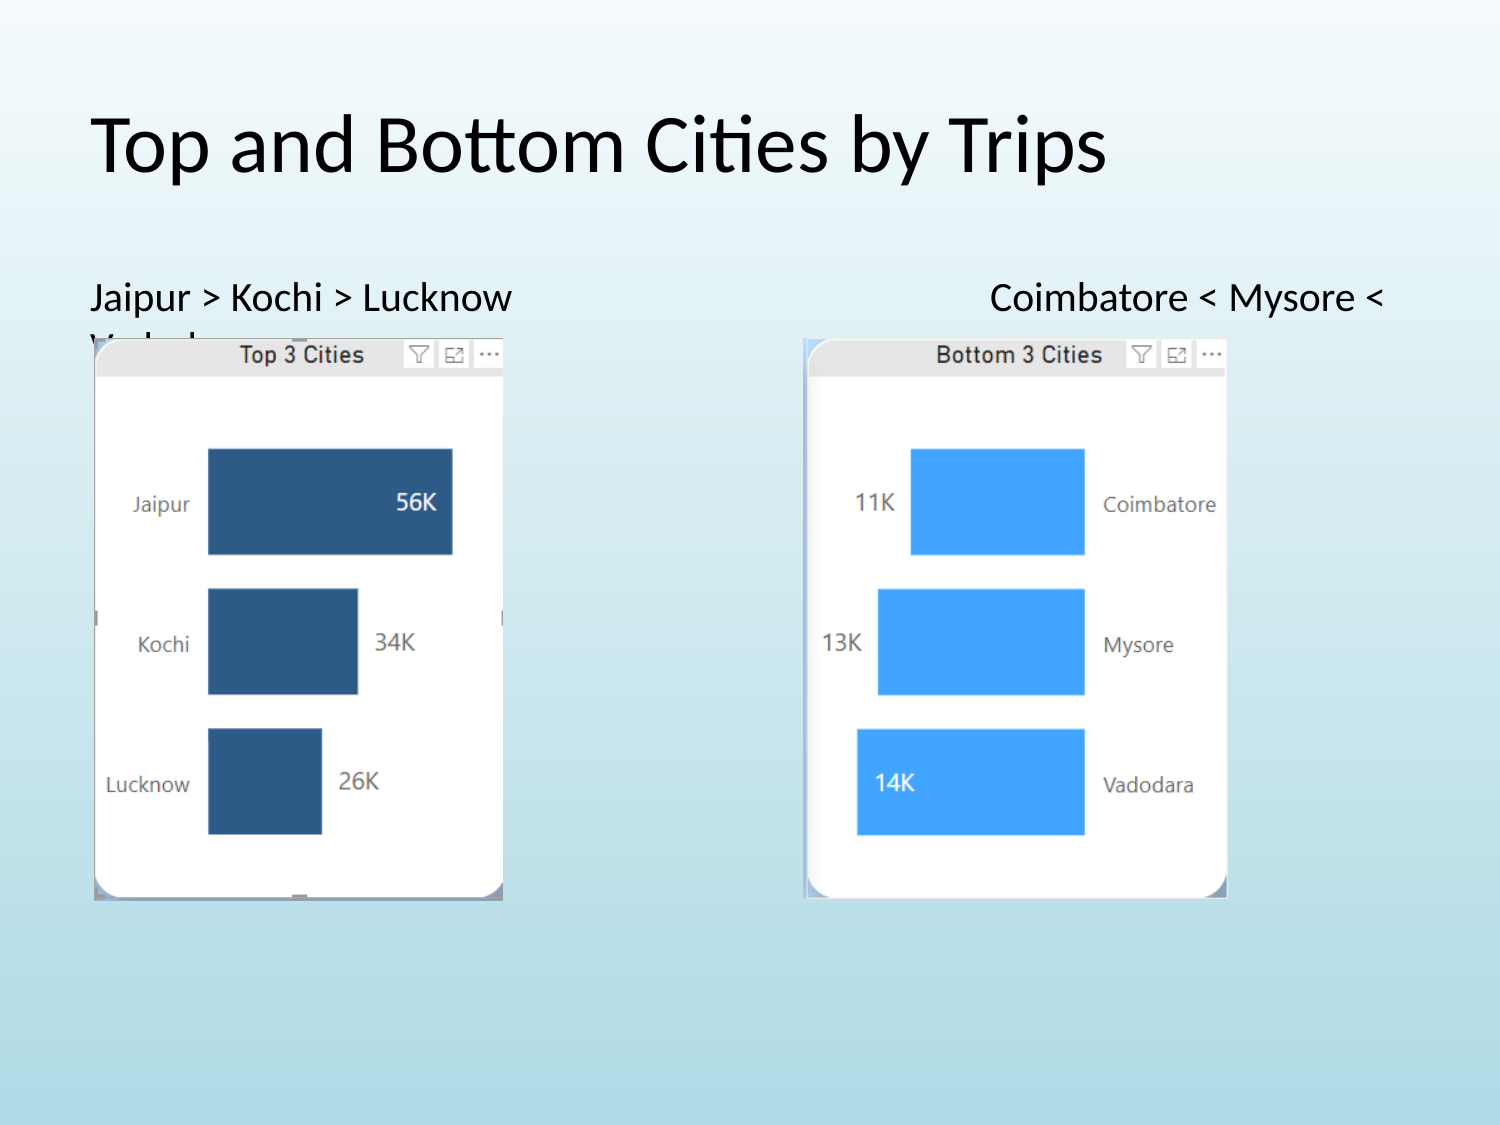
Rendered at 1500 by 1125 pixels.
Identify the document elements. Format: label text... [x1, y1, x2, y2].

picture [94, 338, 503, 902]
picture [803, 338, 1228, 899]
list Jaipur > Kochi > Lucknow Coimbatore < Mysore < Vadodara [75, 262, 1425, 1005]
title Top and Bottom Cities by Trips [75, 45, 1425, 233]
